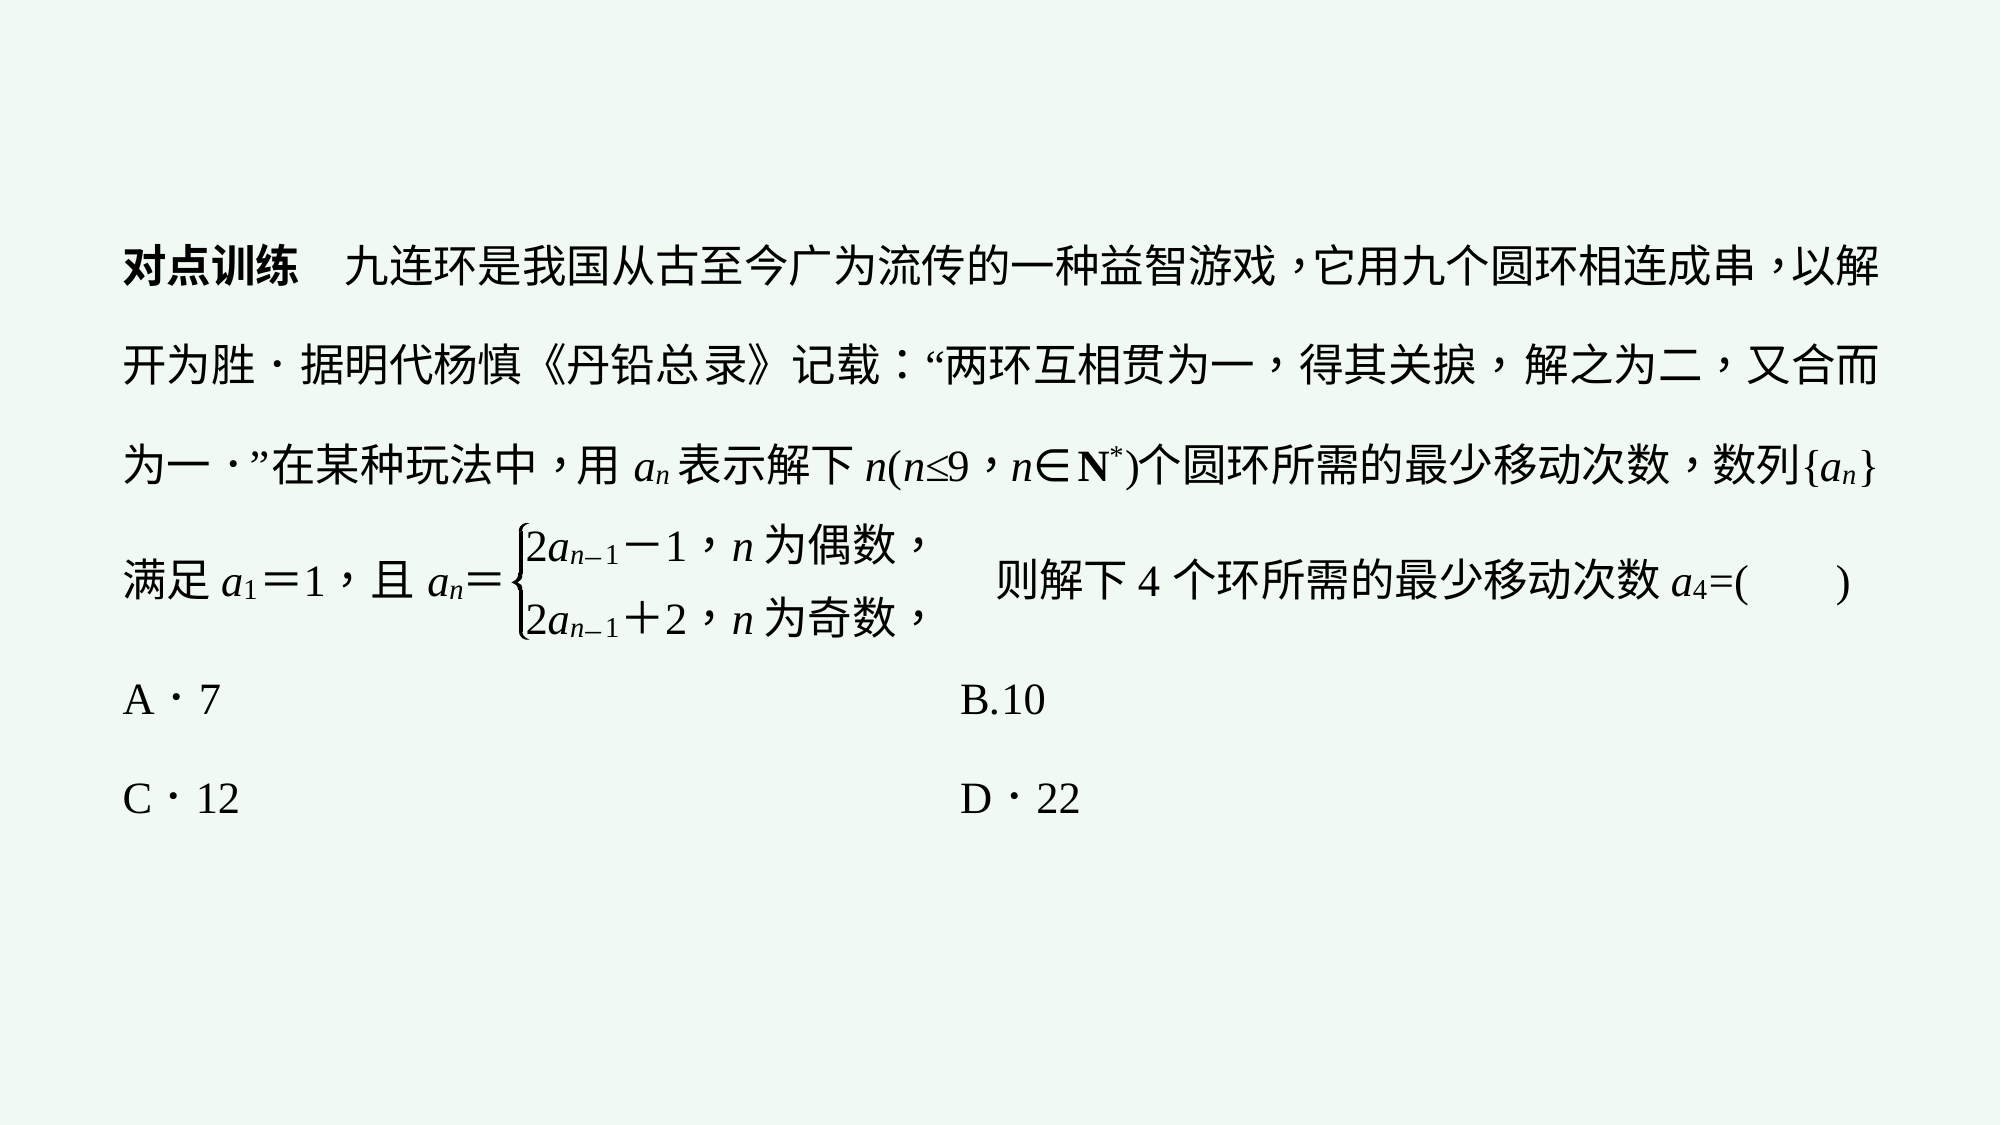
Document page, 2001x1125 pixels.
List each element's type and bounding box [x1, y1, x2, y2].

text_box [122, 215, 1881, 916]
